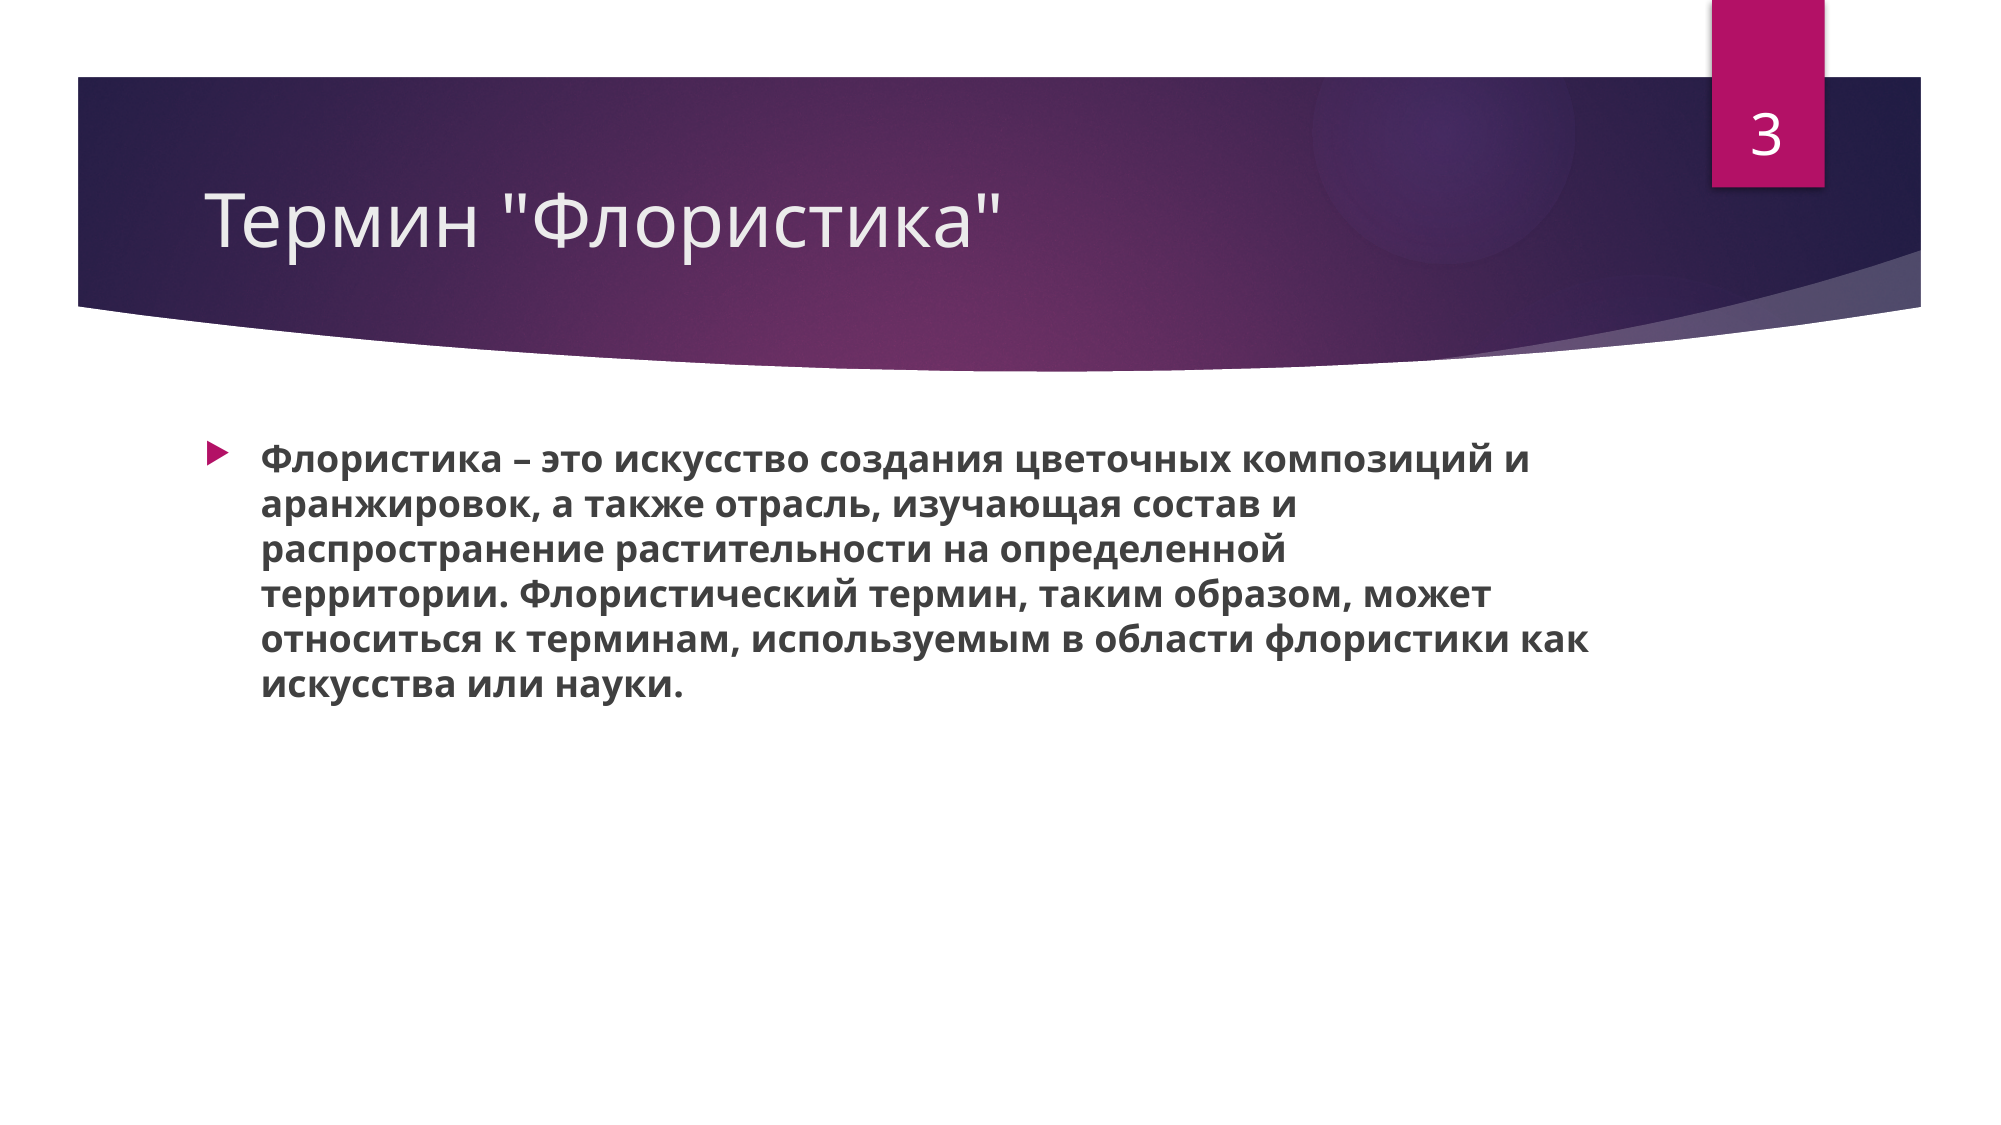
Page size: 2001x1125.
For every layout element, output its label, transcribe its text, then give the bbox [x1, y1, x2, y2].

title Термин "Флористика" [189, 159, 1627, 276]
slide_number 3 [1698, 48, 1836, 175]
list Флористика – это искусство создания цветочных композиций и аранжировок, а также отрасль, изучающая состав и распространение растительности на определенной территории. Флористический термин, таким образом, может относиться к терминам, используемым в области флористики как искусства или науки. [189, 427, 1638, 988]
